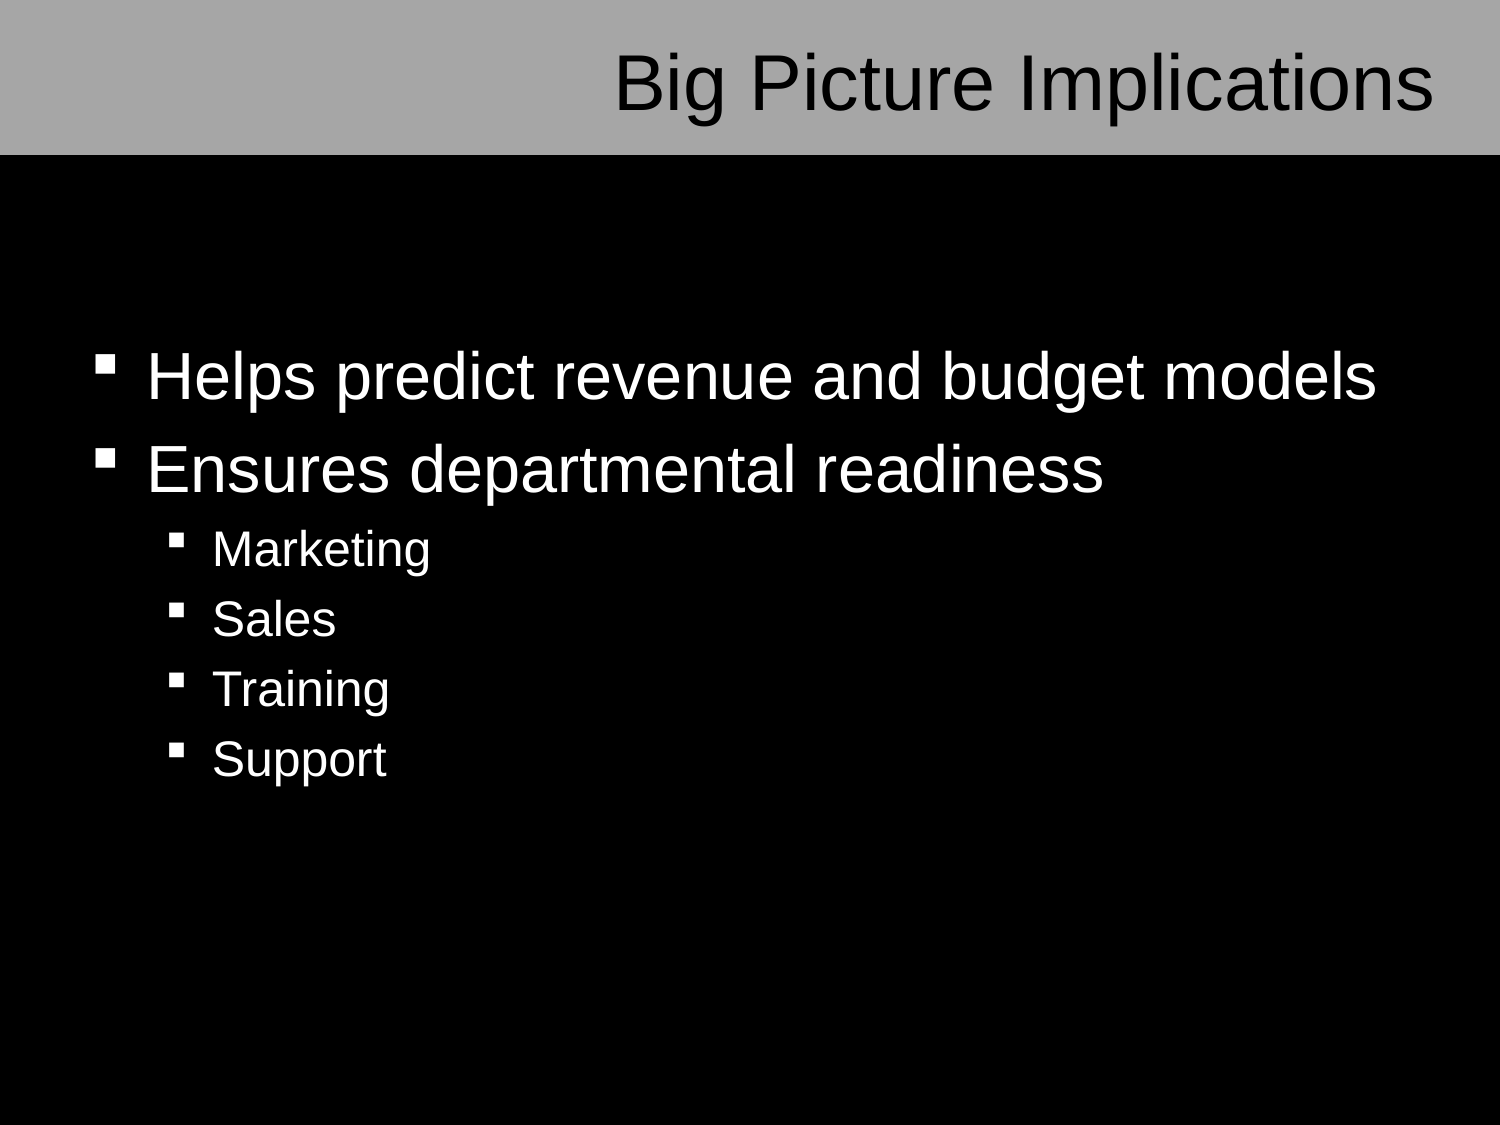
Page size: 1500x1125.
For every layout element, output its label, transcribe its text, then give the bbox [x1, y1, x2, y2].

title Big Picture Implications [100, 1, 1451, 157]
text_box [0, 0, 1500, 156]
list Helps predict revenue and budget models Ensures departmental readiness Marketing Sales Training Support [75, 325, 1425, 969]
